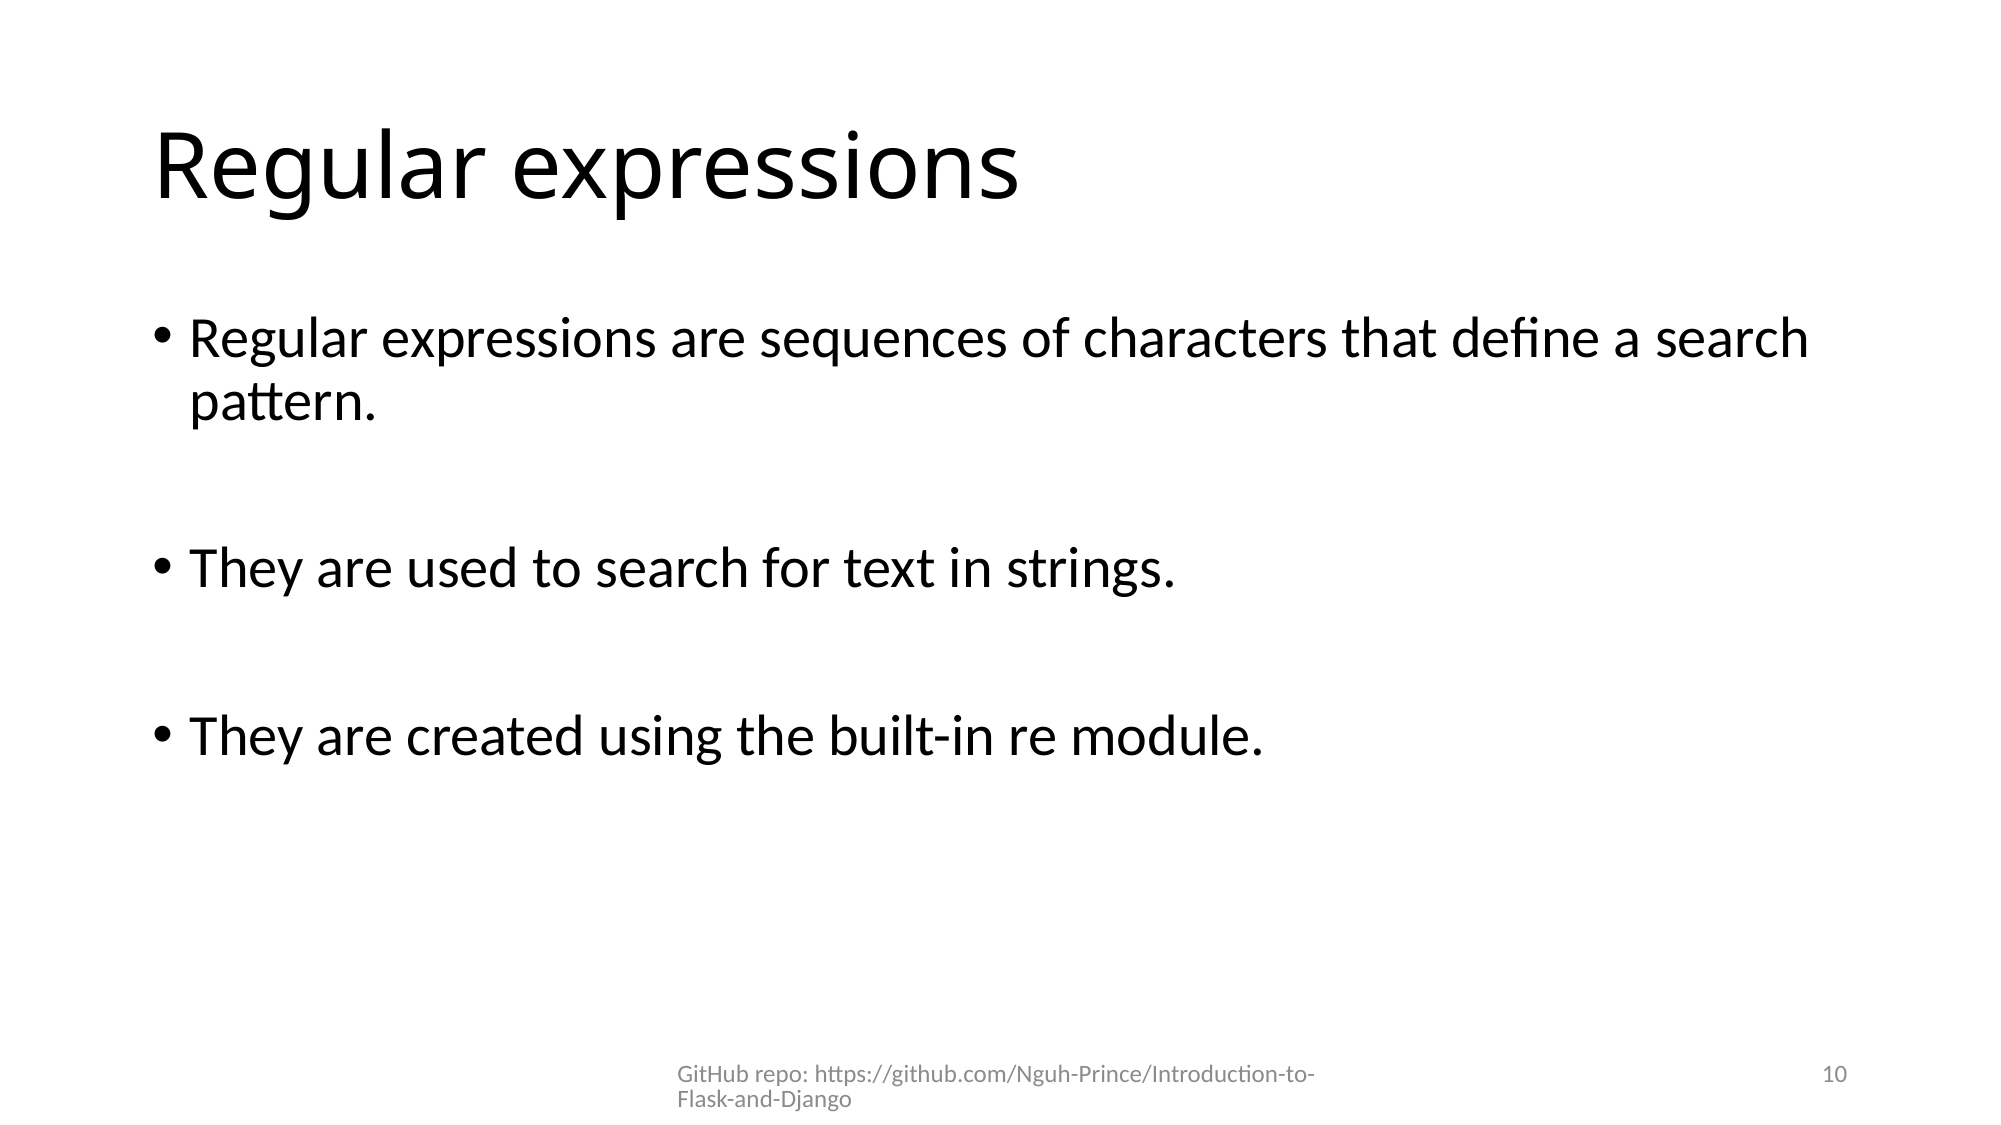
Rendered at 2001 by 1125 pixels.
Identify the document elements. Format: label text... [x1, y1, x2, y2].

title Regular expressions [137, 59, 1863, 278]
footer GitHub repo: https://github.com/Nguh-Prince/Introduction-to-Flask-and-Django [662, 1042, 1338, 1103]
list Regular expressions are sequences of characters that define a search pattern. They are used to search for text in strings. They are created using the built-in re module. [137, 299, 1863, 1014]
slide_number 10 [1412, 1042, 1863, 1103]
